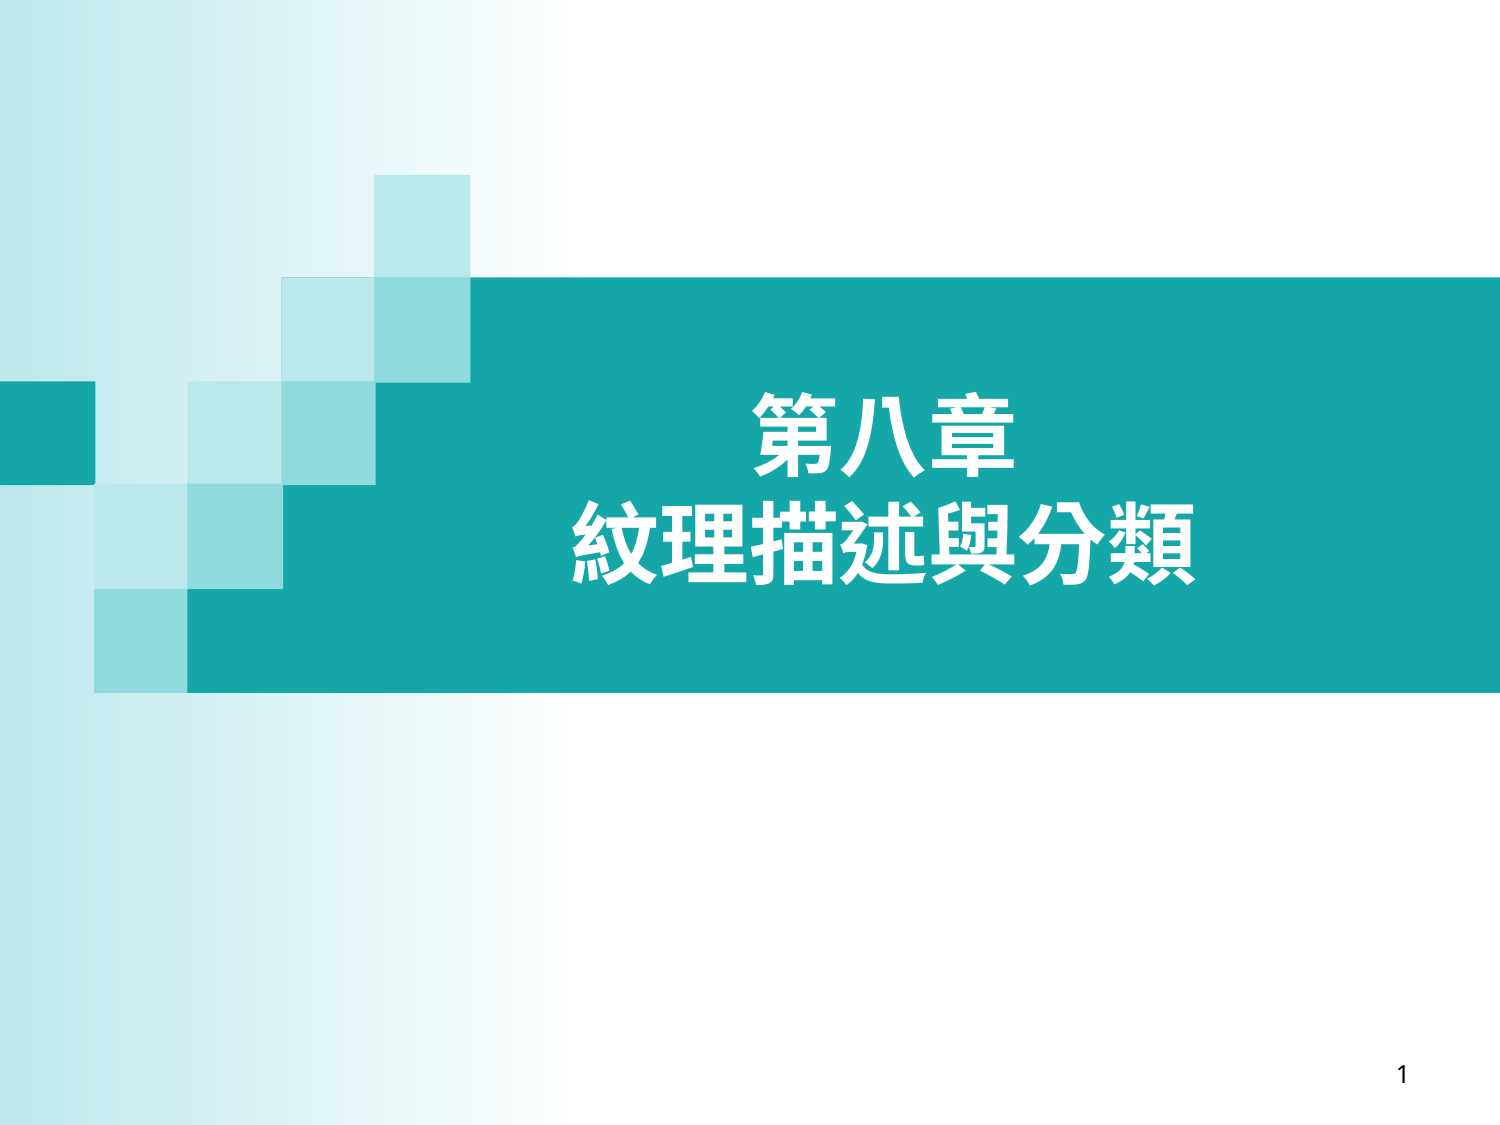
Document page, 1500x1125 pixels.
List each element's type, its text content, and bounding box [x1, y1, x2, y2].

slide_number 1 [1074, 1024, 1426, 1101]
title 第八章 紋理描述與分類 [273, 306, 1495, 669]
